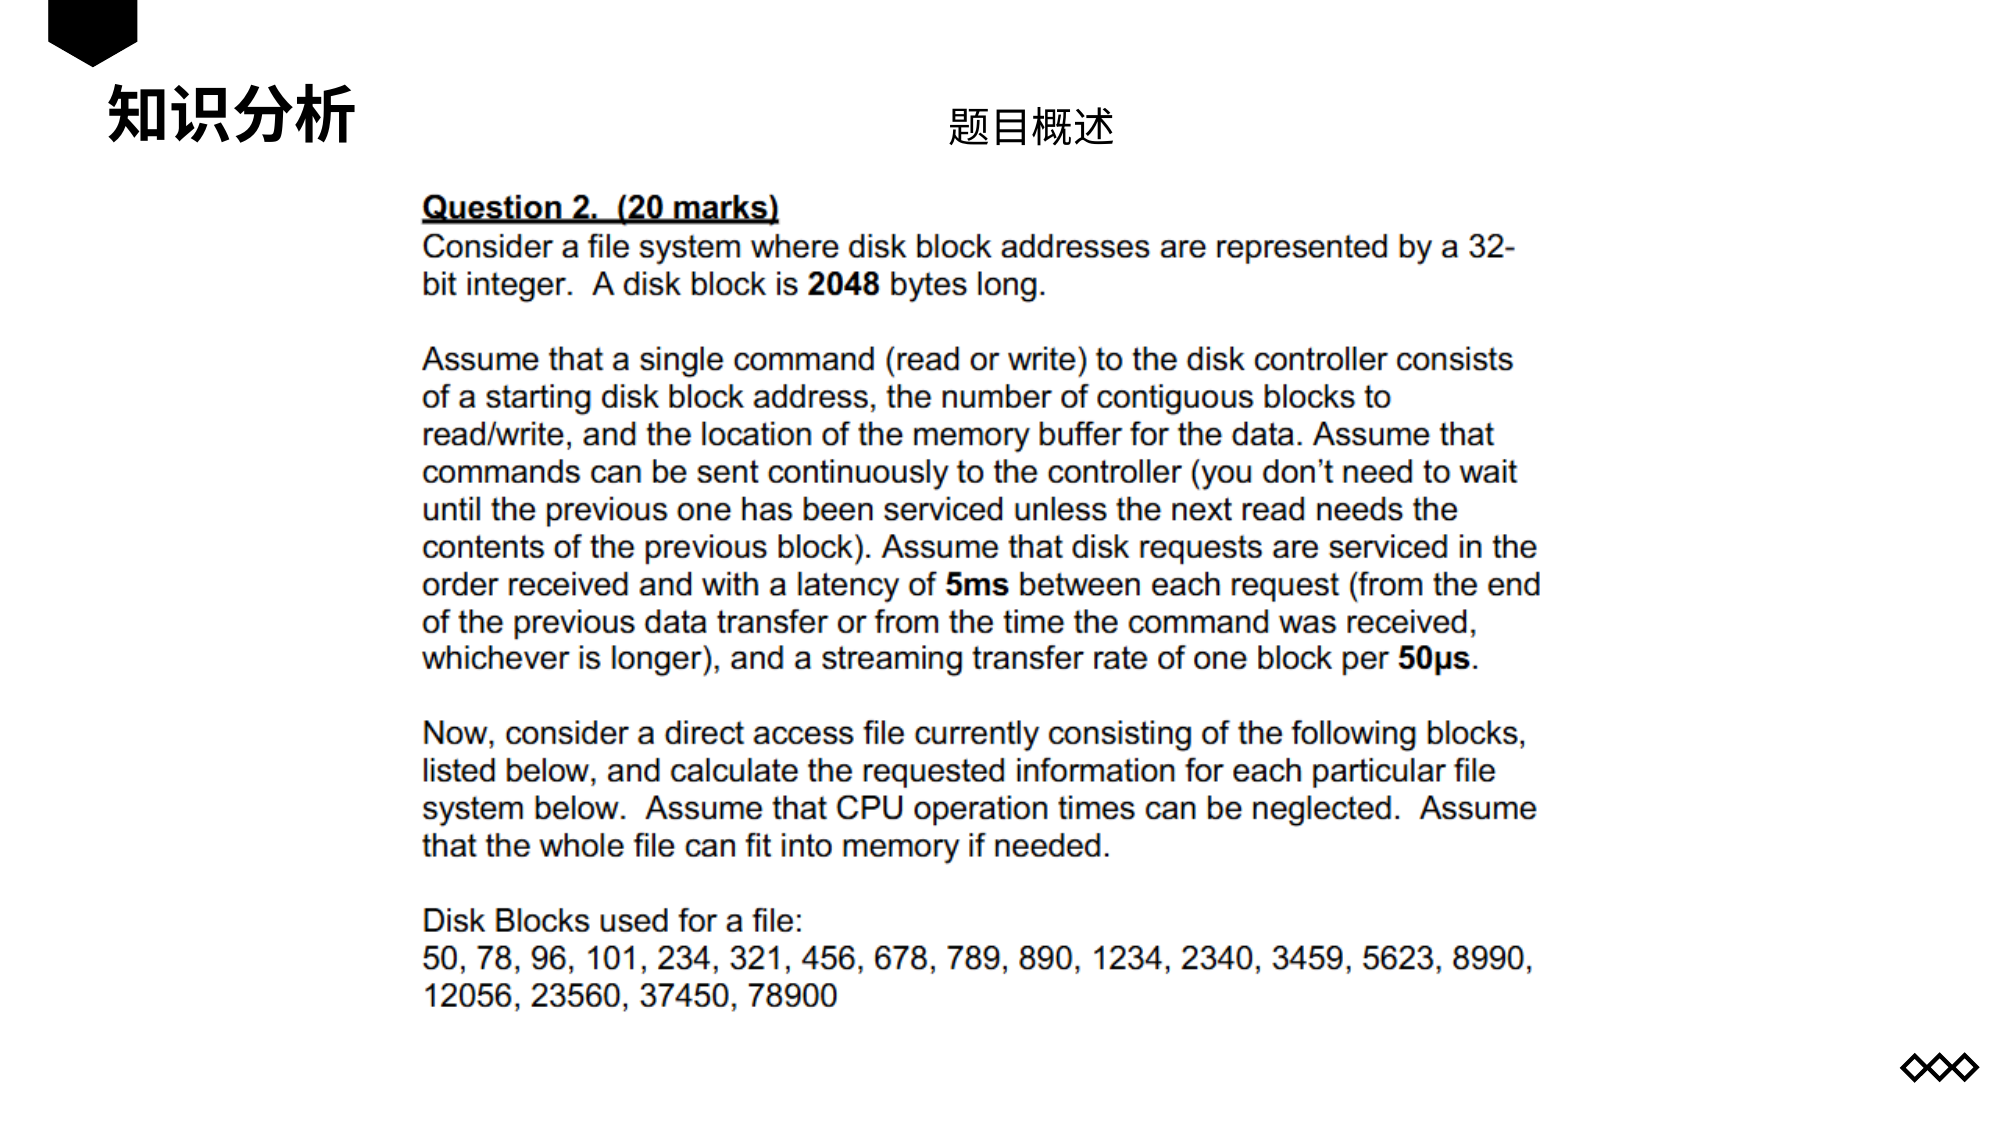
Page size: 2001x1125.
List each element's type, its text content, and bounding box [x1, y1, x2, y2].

picture [406, 166, 1594, 1068]
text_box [1902, 1054, 1977, 1081]
text_box 知识分析 [92, 67, 1015, 158]
text_box 题目概述 [173, 68, 1891, 234]
text_box [48, 0, 138, 67]
